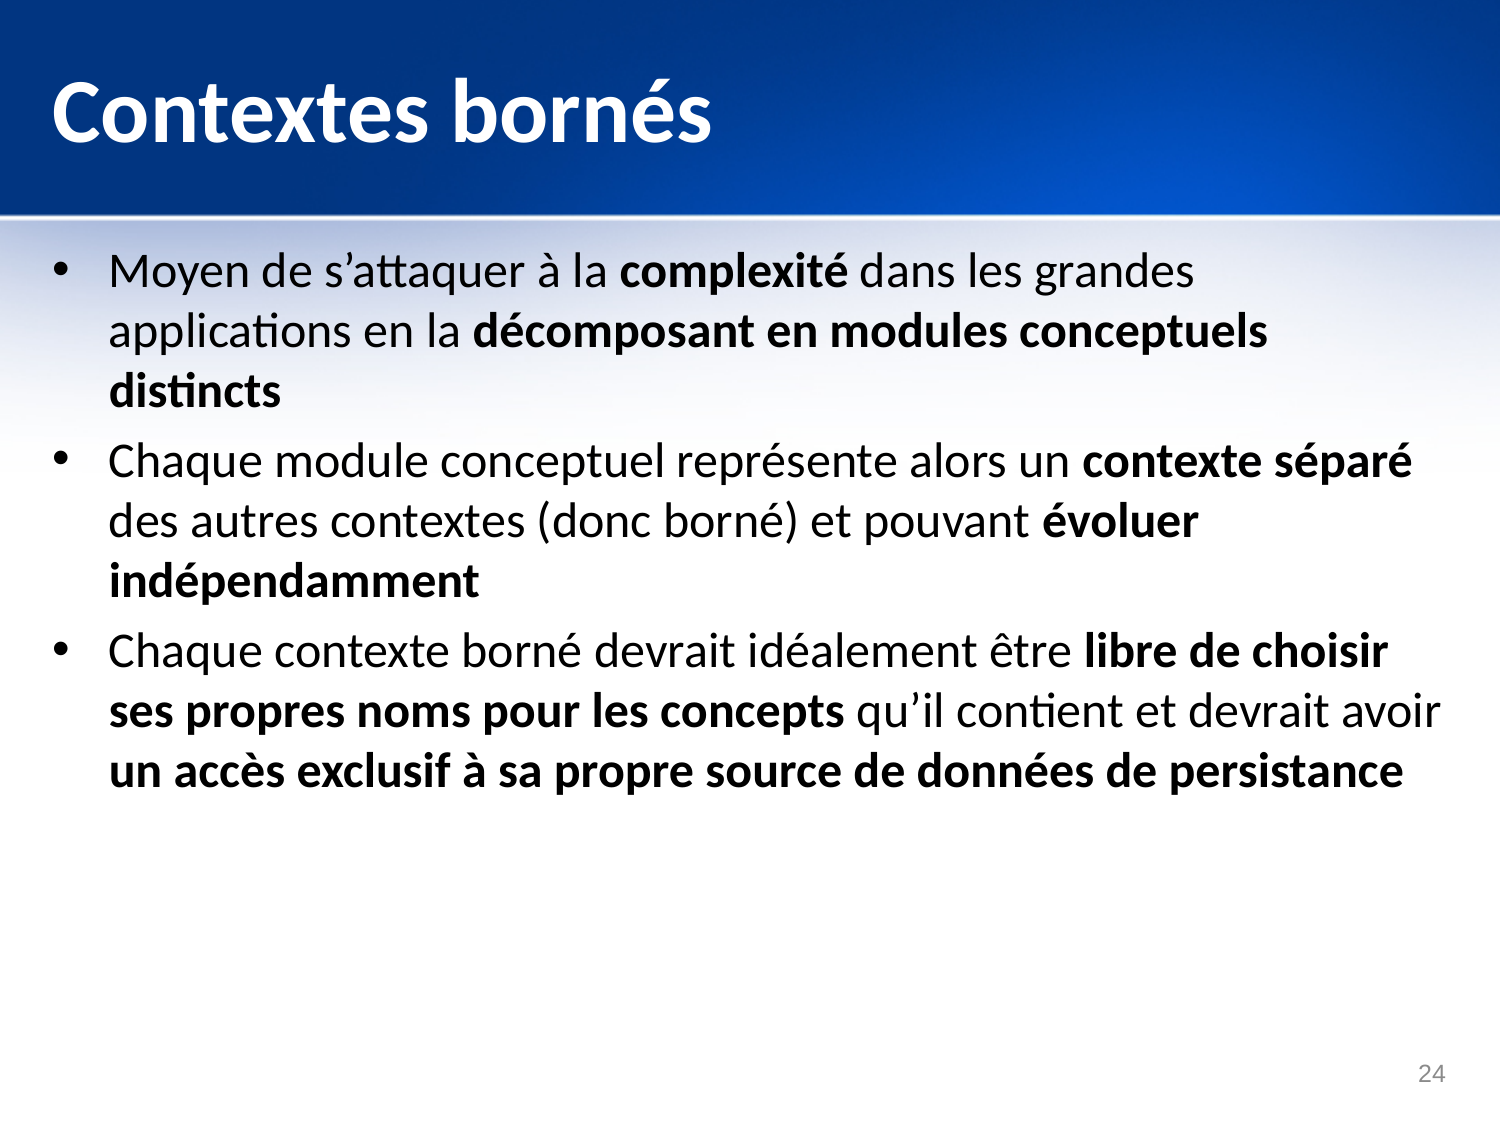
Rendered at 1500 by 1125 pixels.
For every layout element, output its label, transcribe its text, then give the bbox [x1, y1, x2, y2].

title Contextes bornés [37, 12, 1225, 200]
picture [0, 0, 1500, 1125]
slide_number 24 [1111, 1042, 1462, 1103]
list Moyen de s’attaquer à la complexité dans les grandes applications en la décomposant en modules conceptuels distincts Chaque module conceptuel représente alors un contexte séparé des autres contextes (donc borné) et pouvant évoluer indépendamment Chaque contexte borné devrait idéalement être libre de choisir ses propres noms pour les concepts qu’il contient et devrait avoir un accès exclusif à sa propre source de données de persistance [37, 230, 1463, 994]
